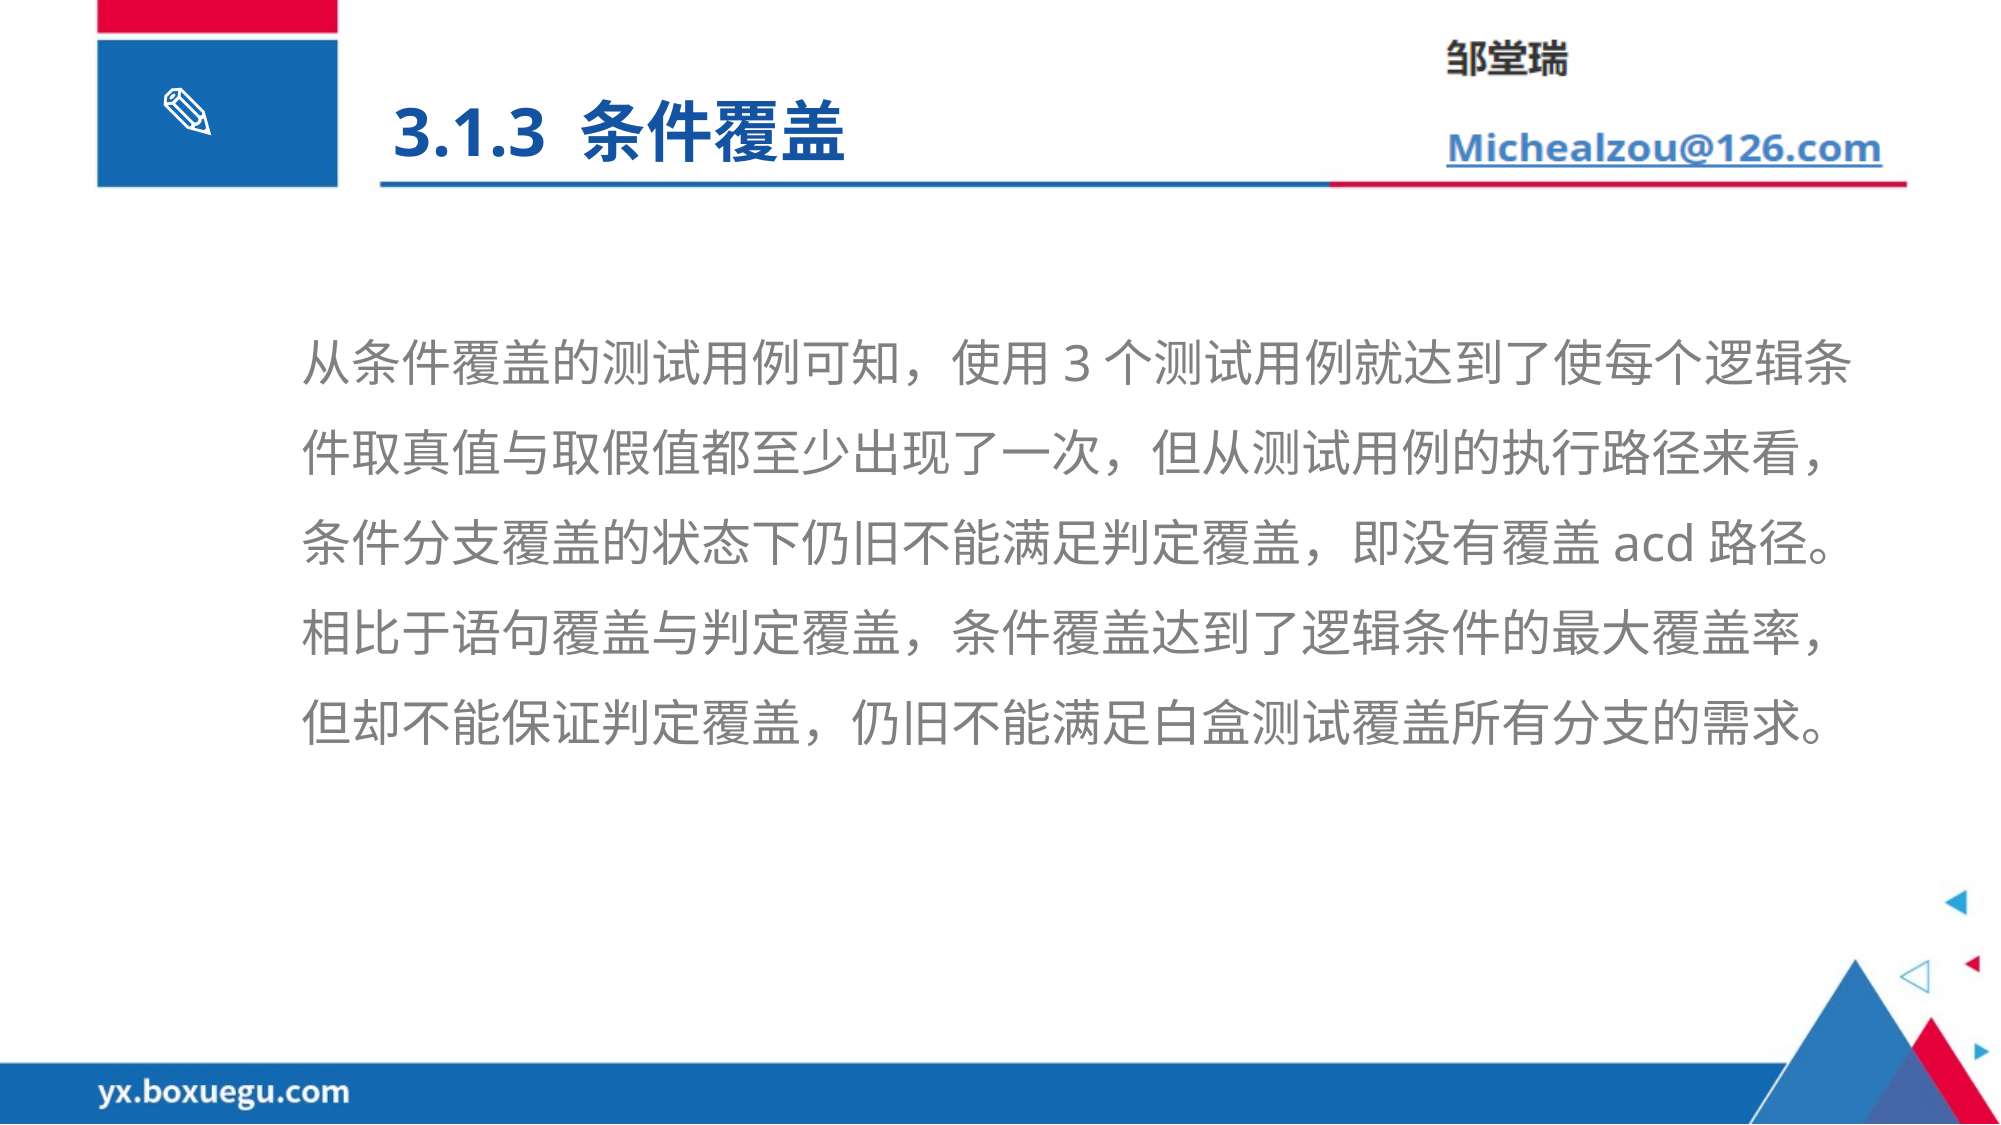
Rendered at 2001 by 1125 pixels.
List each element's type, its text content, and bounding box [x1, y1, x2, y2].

text_box 从条件覆盖的测试用例可知，使用3个测试用例就达到了使每个逻辑条件取真值与取假值都至少出现了一次，但从测试用例的执行路径来看，条件分支覆盖的状态下仍旧不能满足判定覆盖，即没有覆盖acd路径。相比于语句覆盖与判定覆盖，条件覆盖达到了逻辑条件的最大覆盖率，但却不能保证判定覆盖，仍旧不能满足白盒测试覆盖所有分支的需求。 [286, 293, 1872, 820]
picture [0, 0, 2000, 1124]
text_box 3.1.3 条件覆盖 [379, 82, 1139, 177]
